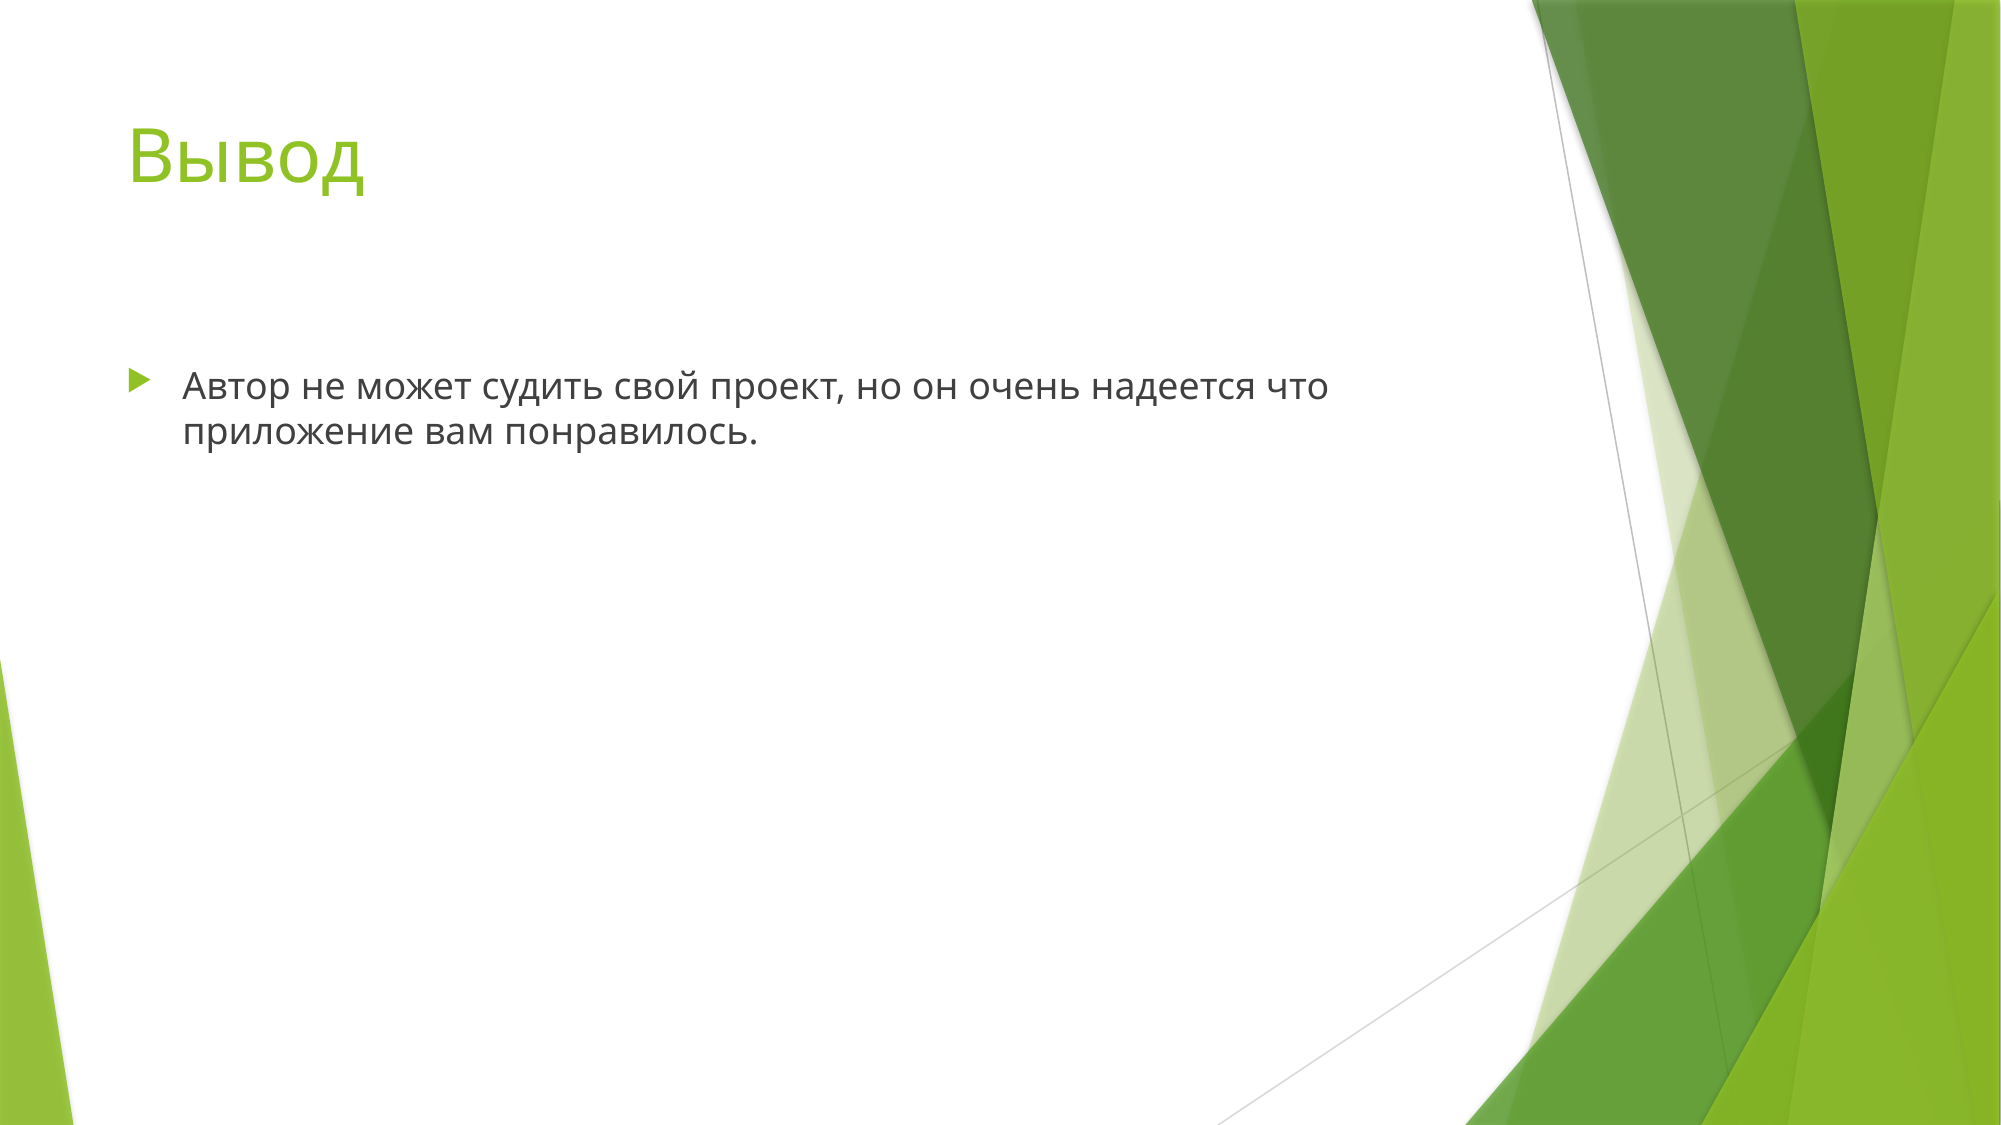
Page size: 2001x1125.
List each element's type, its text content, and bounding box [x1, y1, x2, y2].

title Вывод [111, 99, 1522, 317]
list Автор не может судить свой проект, но он очень надеется что приложение вам понравилось. [111, 354, 1522, 992]
